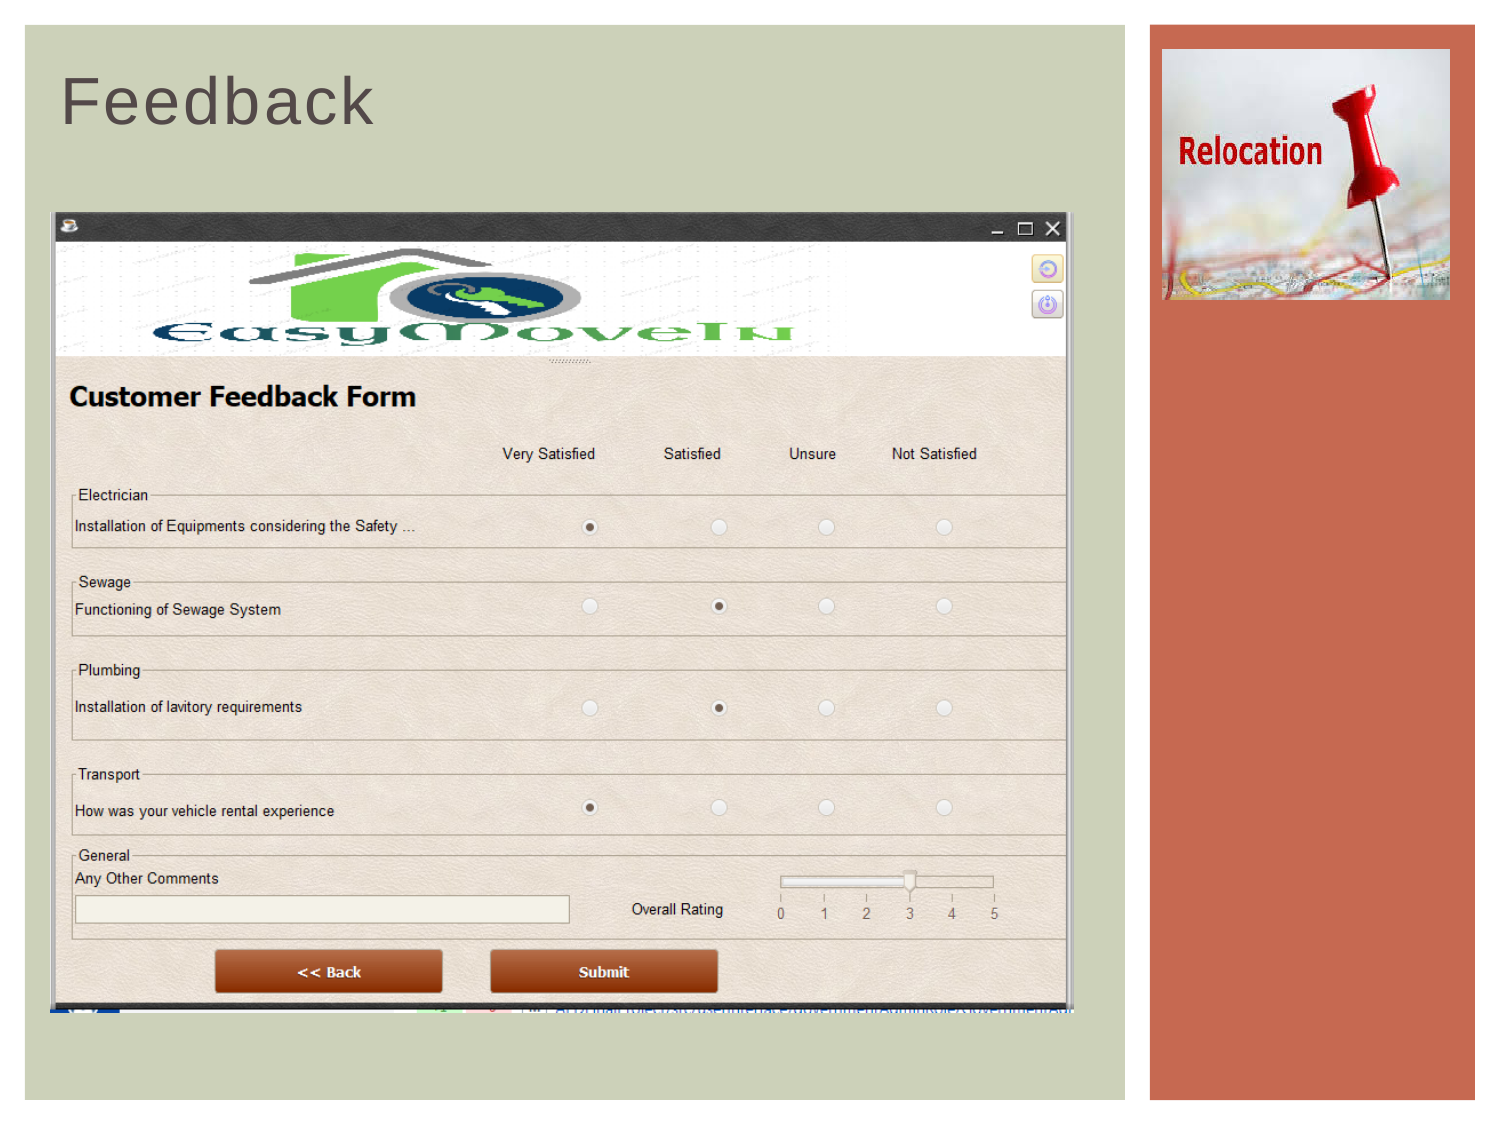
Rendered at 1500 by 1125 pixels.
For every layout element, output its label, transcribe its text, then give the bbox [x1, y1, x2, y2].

picture [1162, 49, 1451, 301]
list Feedback [37, 50, 1113, 1063]
picture [49, 212, 1075, 1013]
